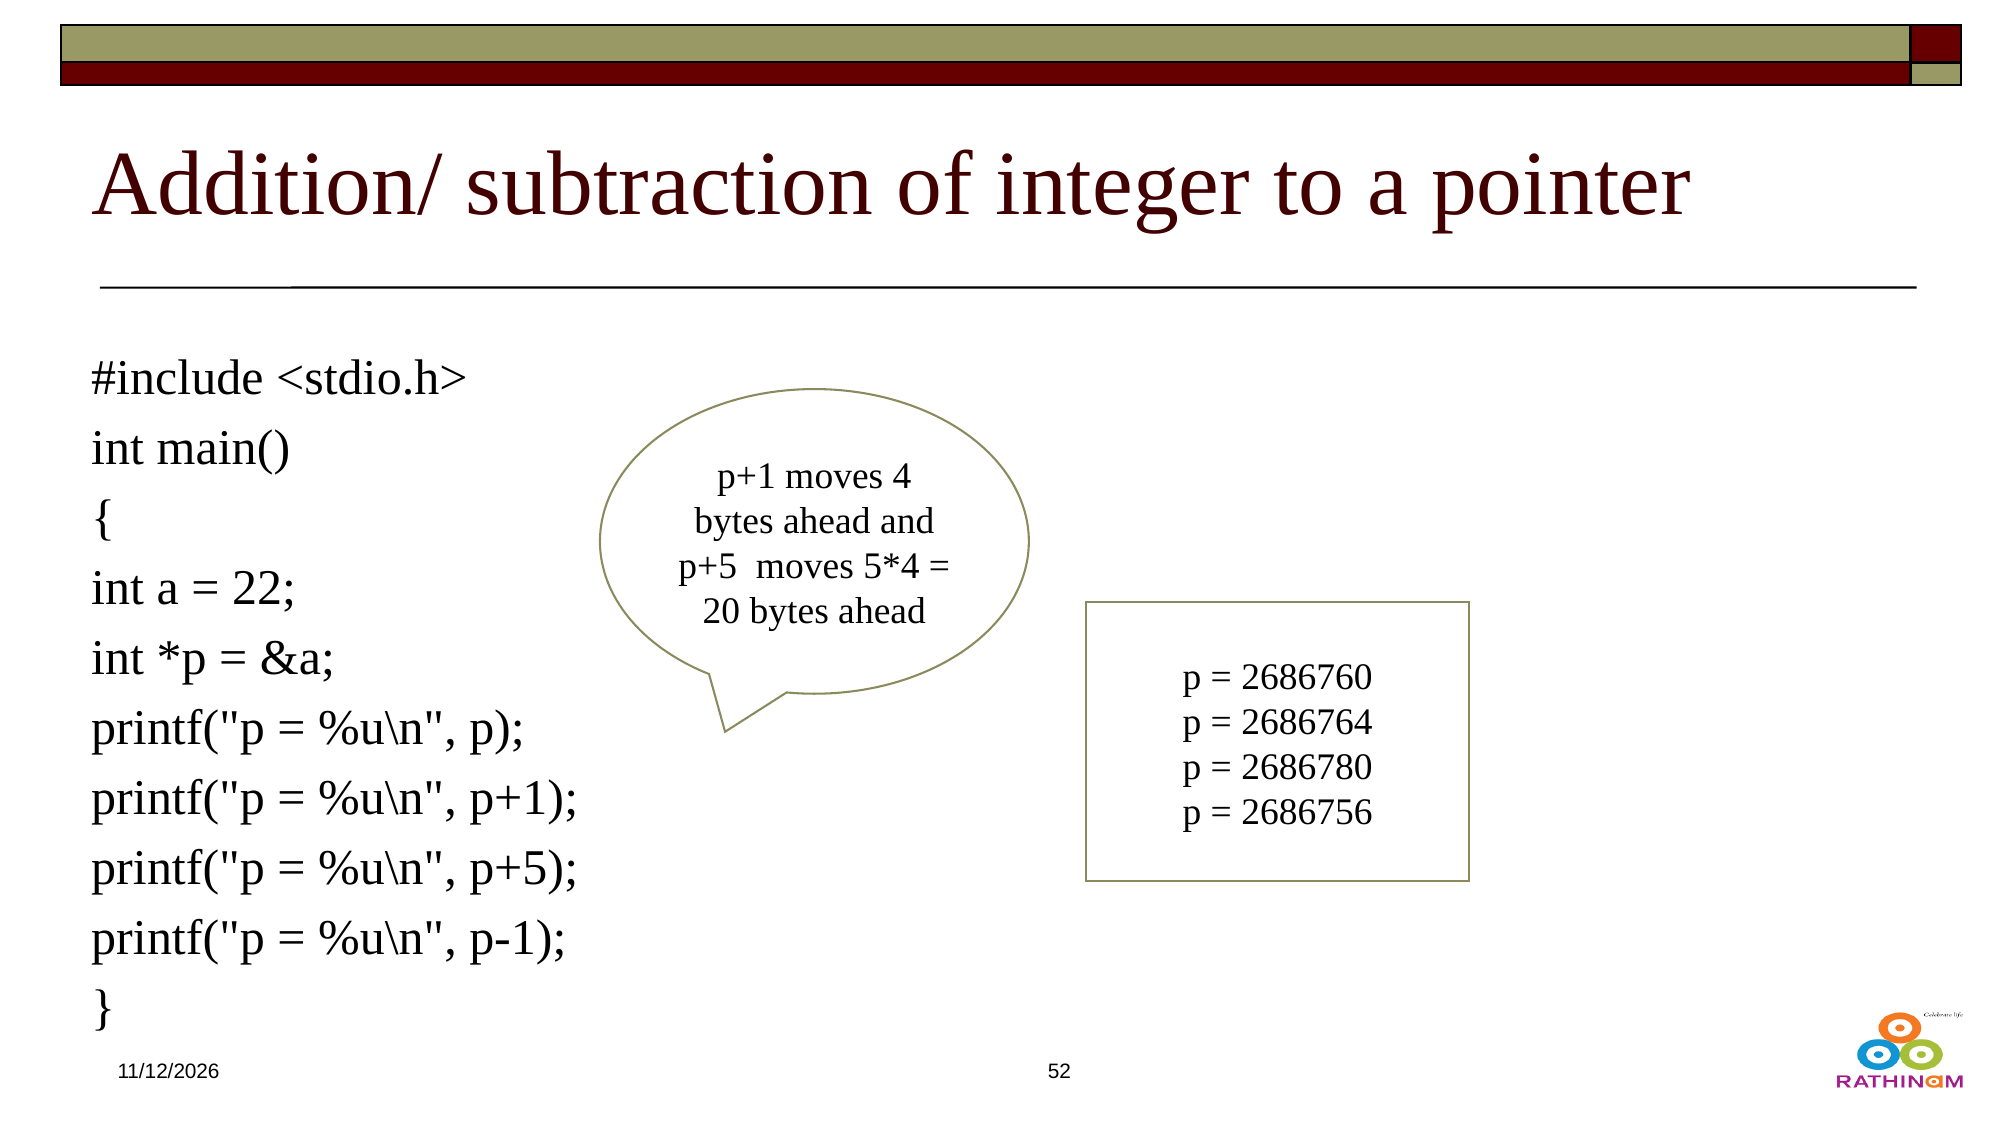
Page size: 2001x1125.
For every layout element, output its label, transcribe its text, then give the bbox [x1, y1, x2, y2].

text_box p+1 moves 4 bytes ahead and p+5 moves 5*4 = 20 bytes ahead [598, 388, 1030, 734]
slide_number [102, 1050, 470, 1125]
text_box p = 2686760 p = 2686764 p = 2686780 p = 2686756 [1085, 601, 1470, 882]
list #include <stdio.h> int main() { int a = 22; int *p = &a; printf("p = %u\n", p); printf("p = %u\n", p+1); printf("p = %u\n", p+5); printf("p = %u\n", p-1); } [76, 337, 1877, 1023]
slide_number 52 [669, 1050, 1086, 1125]
title Addition/ subtraction of integer to a pointer [76, 52, 1877, 241]
picture [1830, 1000, 1969, 1100]
